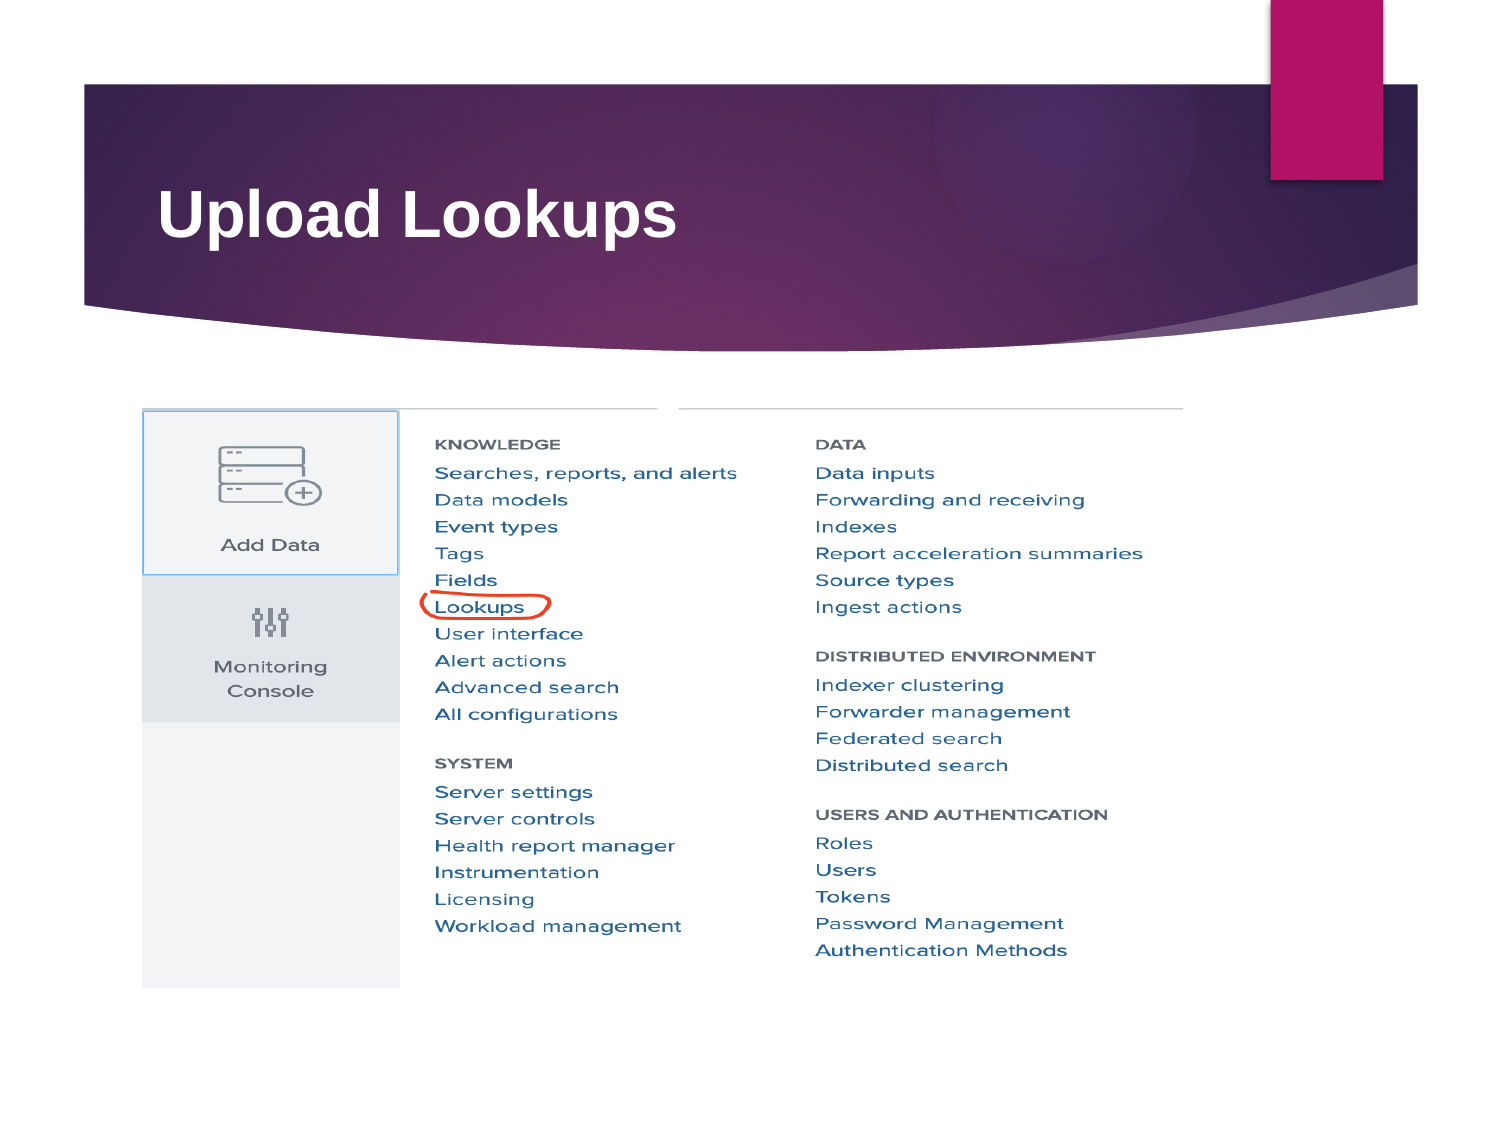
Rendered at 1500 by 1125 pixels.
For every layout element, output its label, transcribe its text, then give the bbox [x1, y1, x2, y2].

title Upload Lookups [142, 152, 1183, 269]
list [141, 408, 1183, 988]
